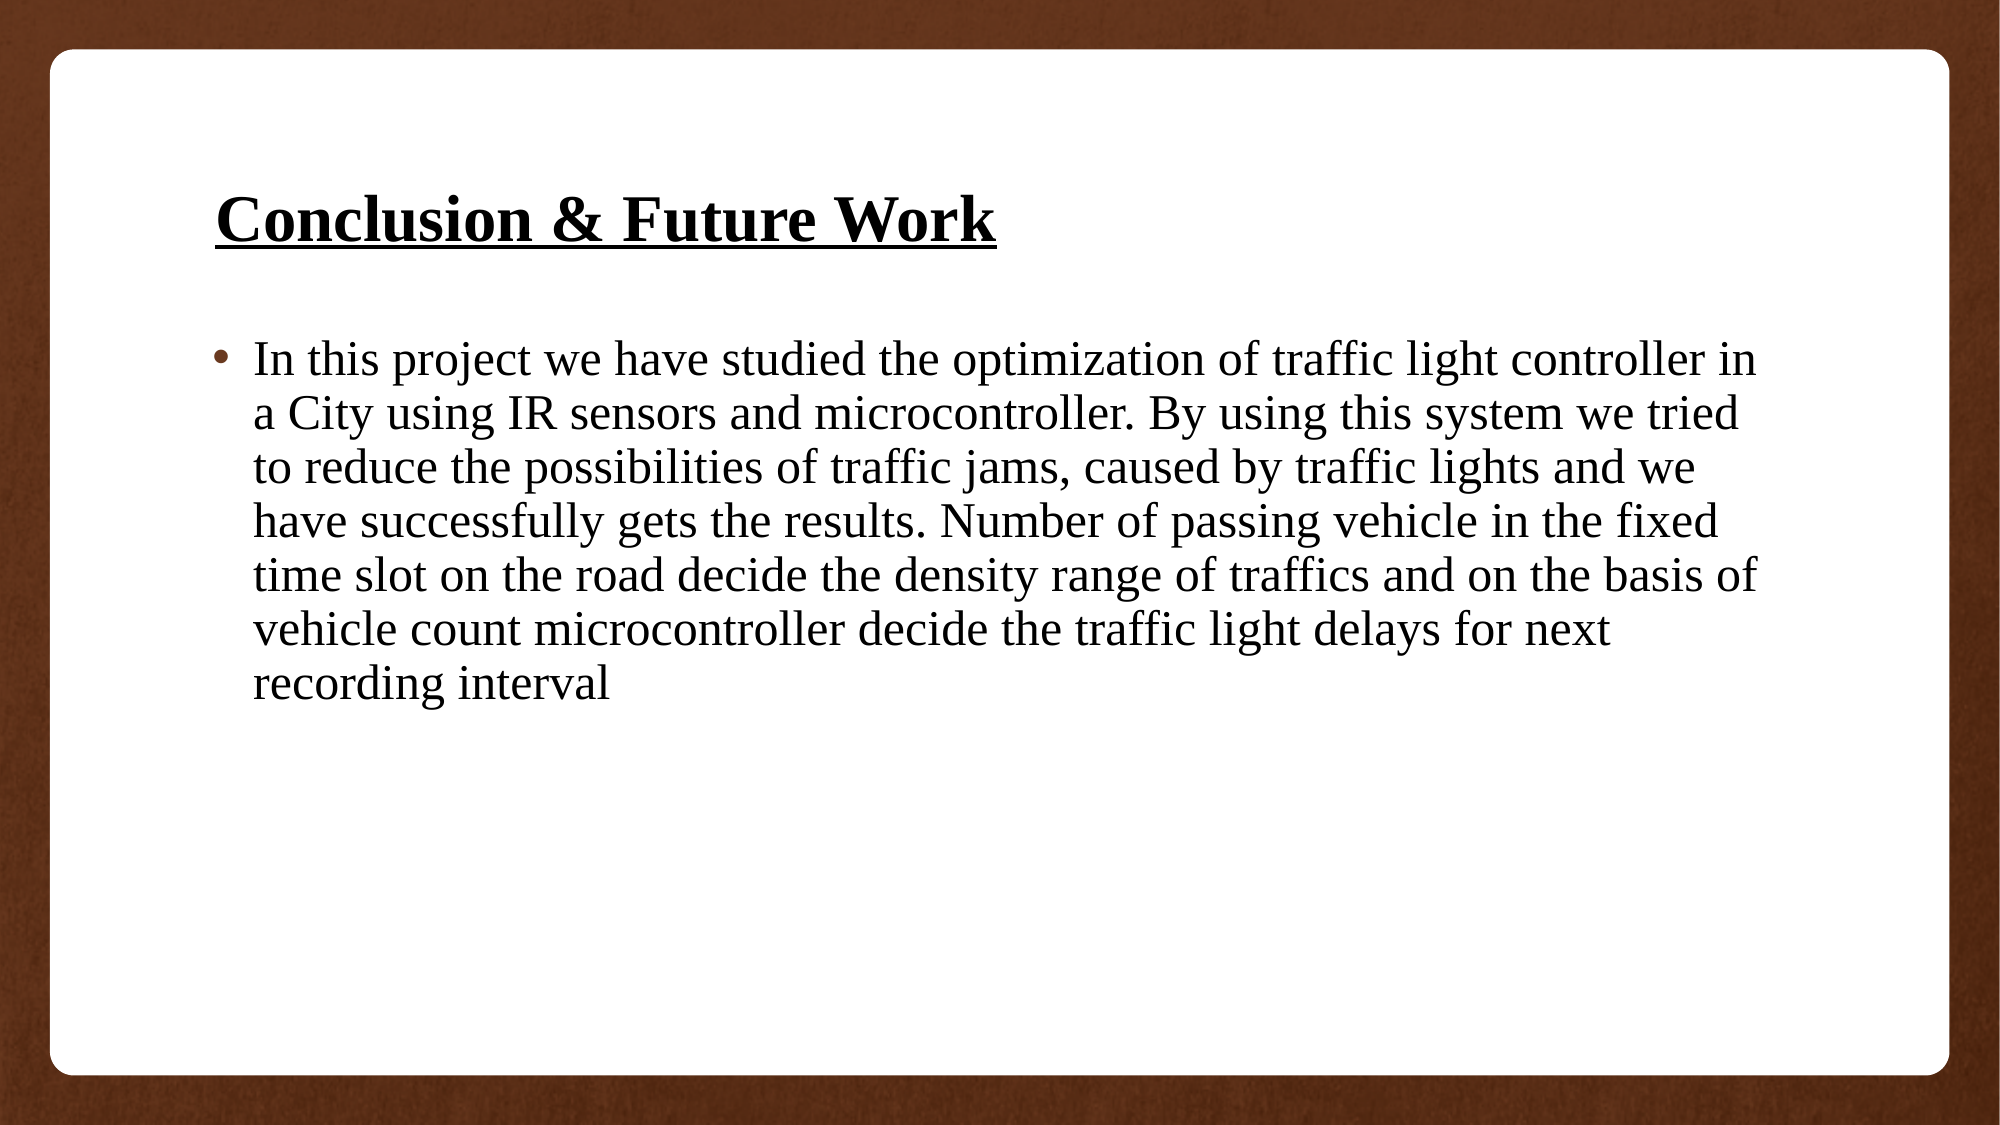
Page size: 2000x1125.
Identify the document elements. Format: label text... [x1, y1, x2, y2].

title Conclusion & Future Work [199, 70, 1800, 263]
list In this project we have studied the optimization of traffic light controller in a City using IR sensors and microcontroller. By using this system we tried to reduce the possibilities of traffic jams, caused by traffic lights and we have successfully gets the results. Number of passing vehicle in the fixed time slot on the road decide the density range of traffics and on the basis of vehicle count microcontroller decide the traffic light delays for next recording interval [197, 324, 1798, 1025]
